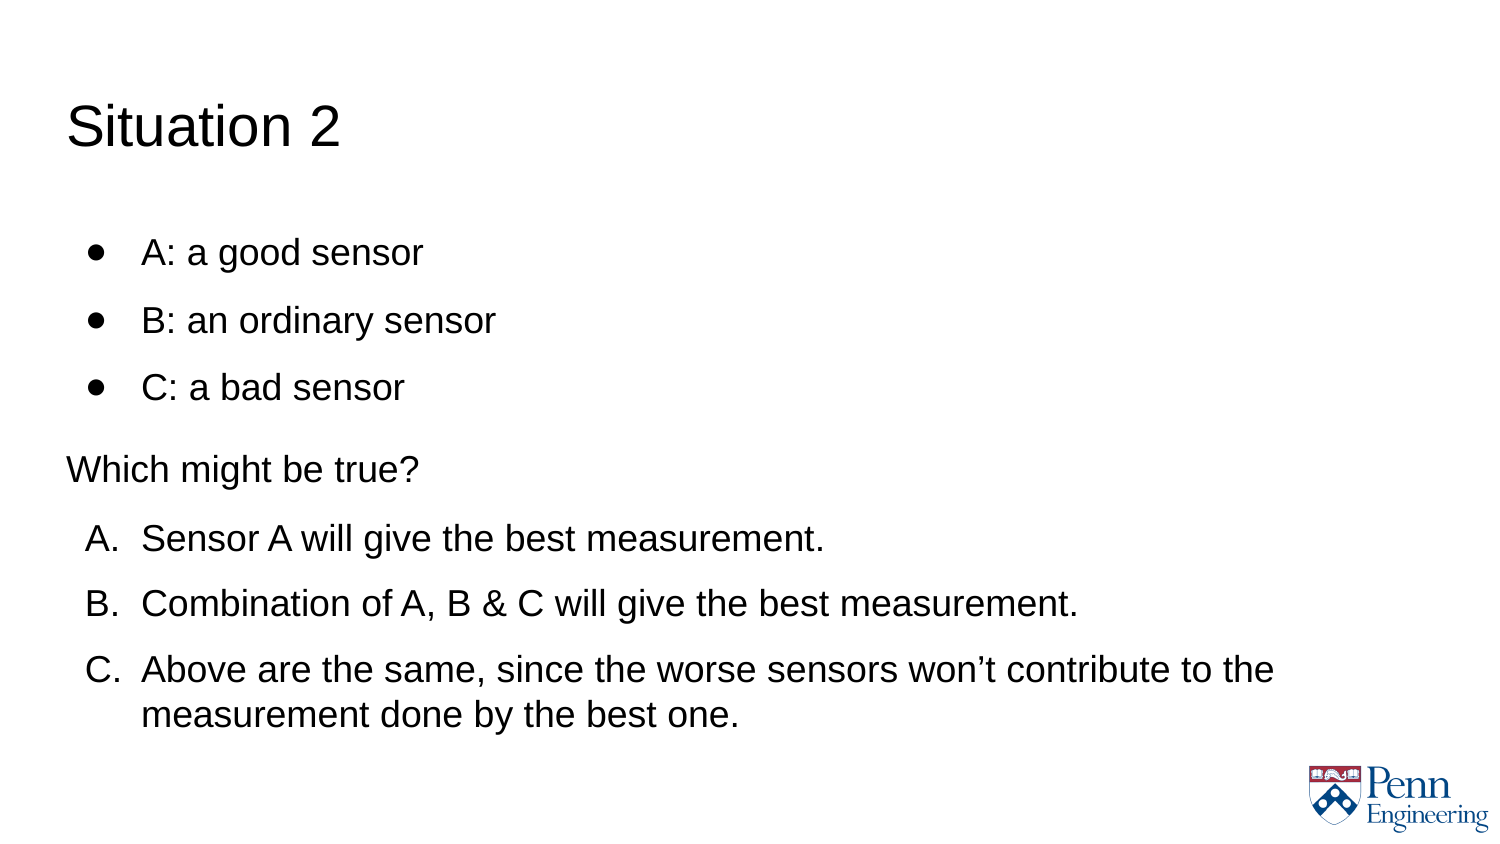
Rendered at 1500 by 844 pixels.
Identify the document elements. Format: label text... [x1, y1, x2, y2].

list A: a good sensor B: an ordinary sensor C: a bad sensor Which might be true? Sensor A will give the best measurement. Combination of A, B & C will give the best measurement. Above are the same, since the worse sensors won’t contribute to the measurement done by the best one. [51, 190, 1449, 752]
picture [1305, 765, 1491, 834]
title Situation 2 [51, 72, 1449, 167]
